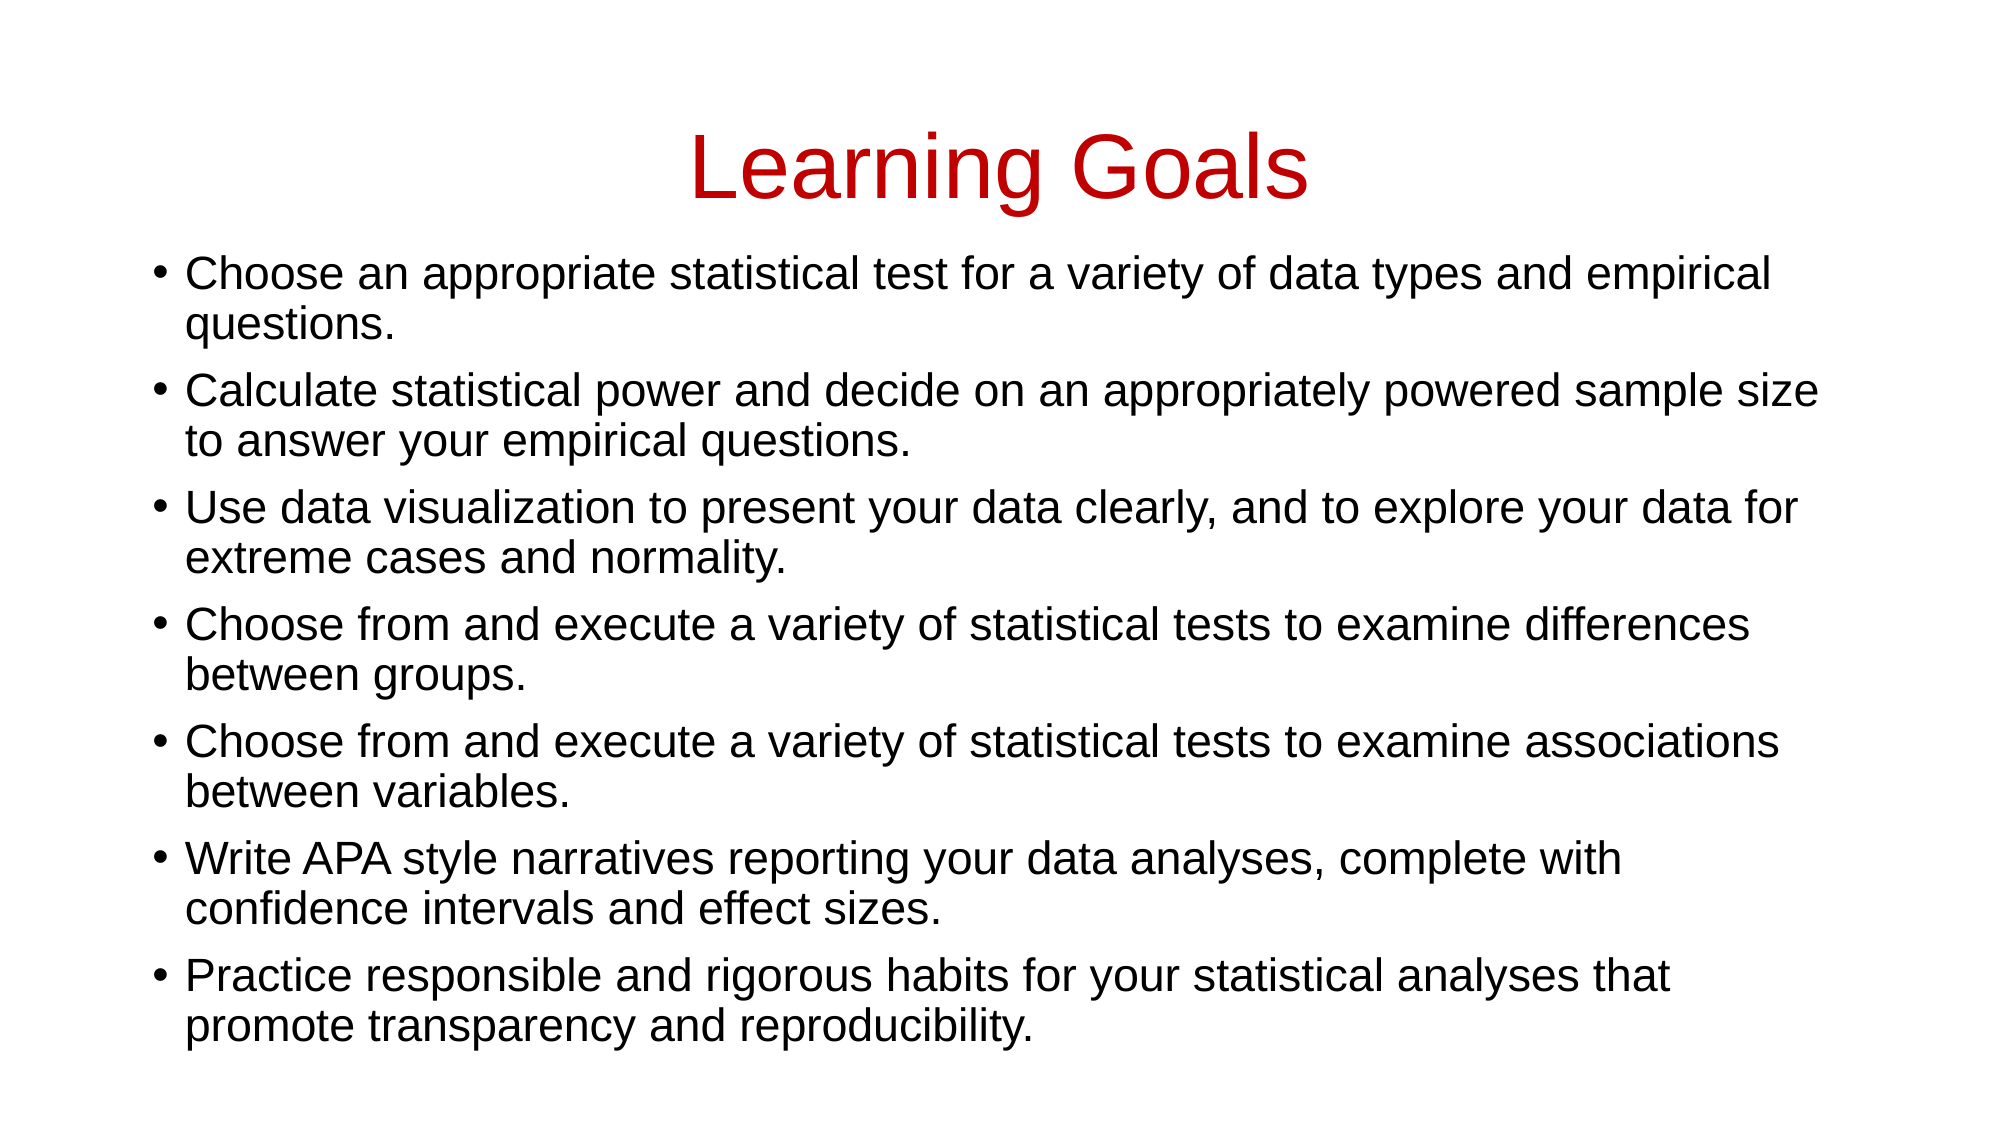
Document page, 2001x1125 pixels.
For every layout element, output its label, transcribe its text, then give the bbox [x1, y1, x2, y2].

list Choose an appropriate statistical test for a variety of data types and empirical questions. Calculate statistical power and decide on an appropriately powered sample size to answer your empirical questions. Use data visualization to present your data clearly, and to explore your data for extreme cases and normality. Choose from and execute a variety of statistical tests to examine differences between groups. Choose from and execute a variety of statistical tests to examine associations between variables. Write APA style narratives reporting your data analyses, complete with confidence intervals and effect sizes. Practice responsible and rigorous habits for your statistical analyses that promote transparency and reproducibility. [137, 241, 1863, 1066]
title Learning Goals [137, 59, 1863, 241]
